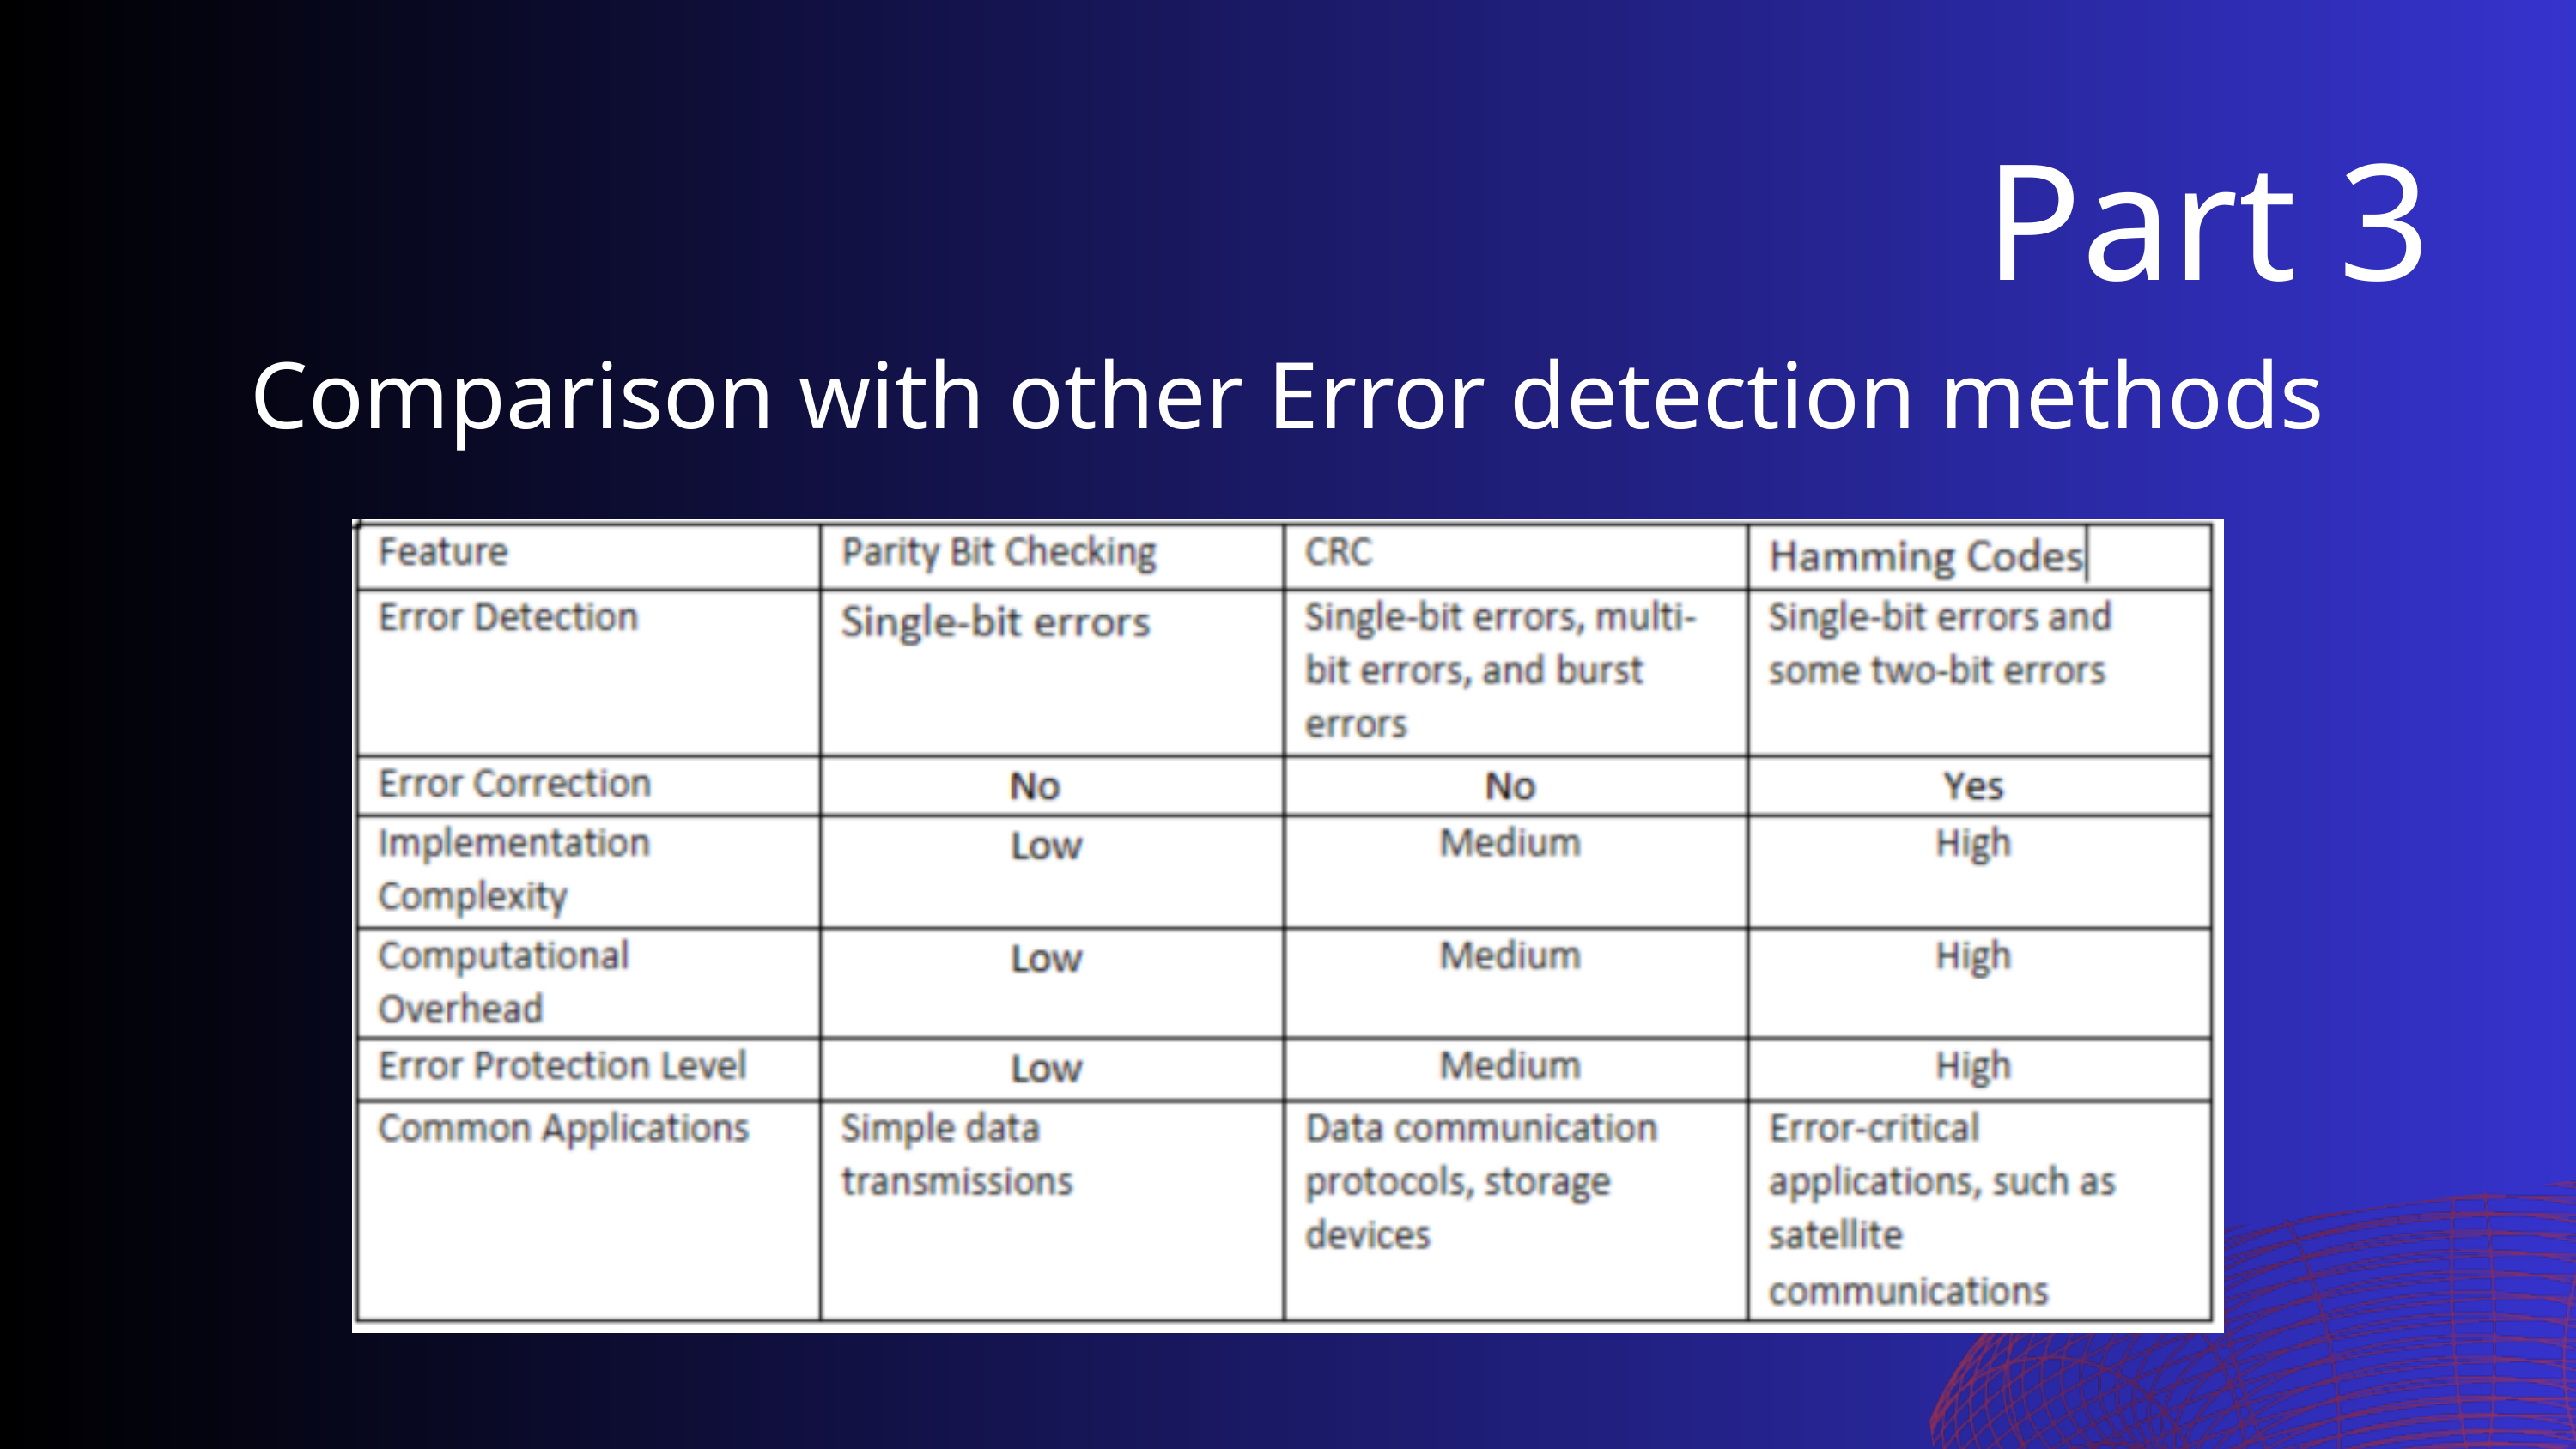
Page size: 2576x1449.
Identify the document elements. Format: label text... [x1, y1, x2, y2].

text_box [1346, 144, 2432, 404]
text_box Comparison with other Error detection methods [64, 355, 2512, 448]
text_box [352, 519, 2224, 1333]
text_box [1917, 1179, 2576, 1449]
